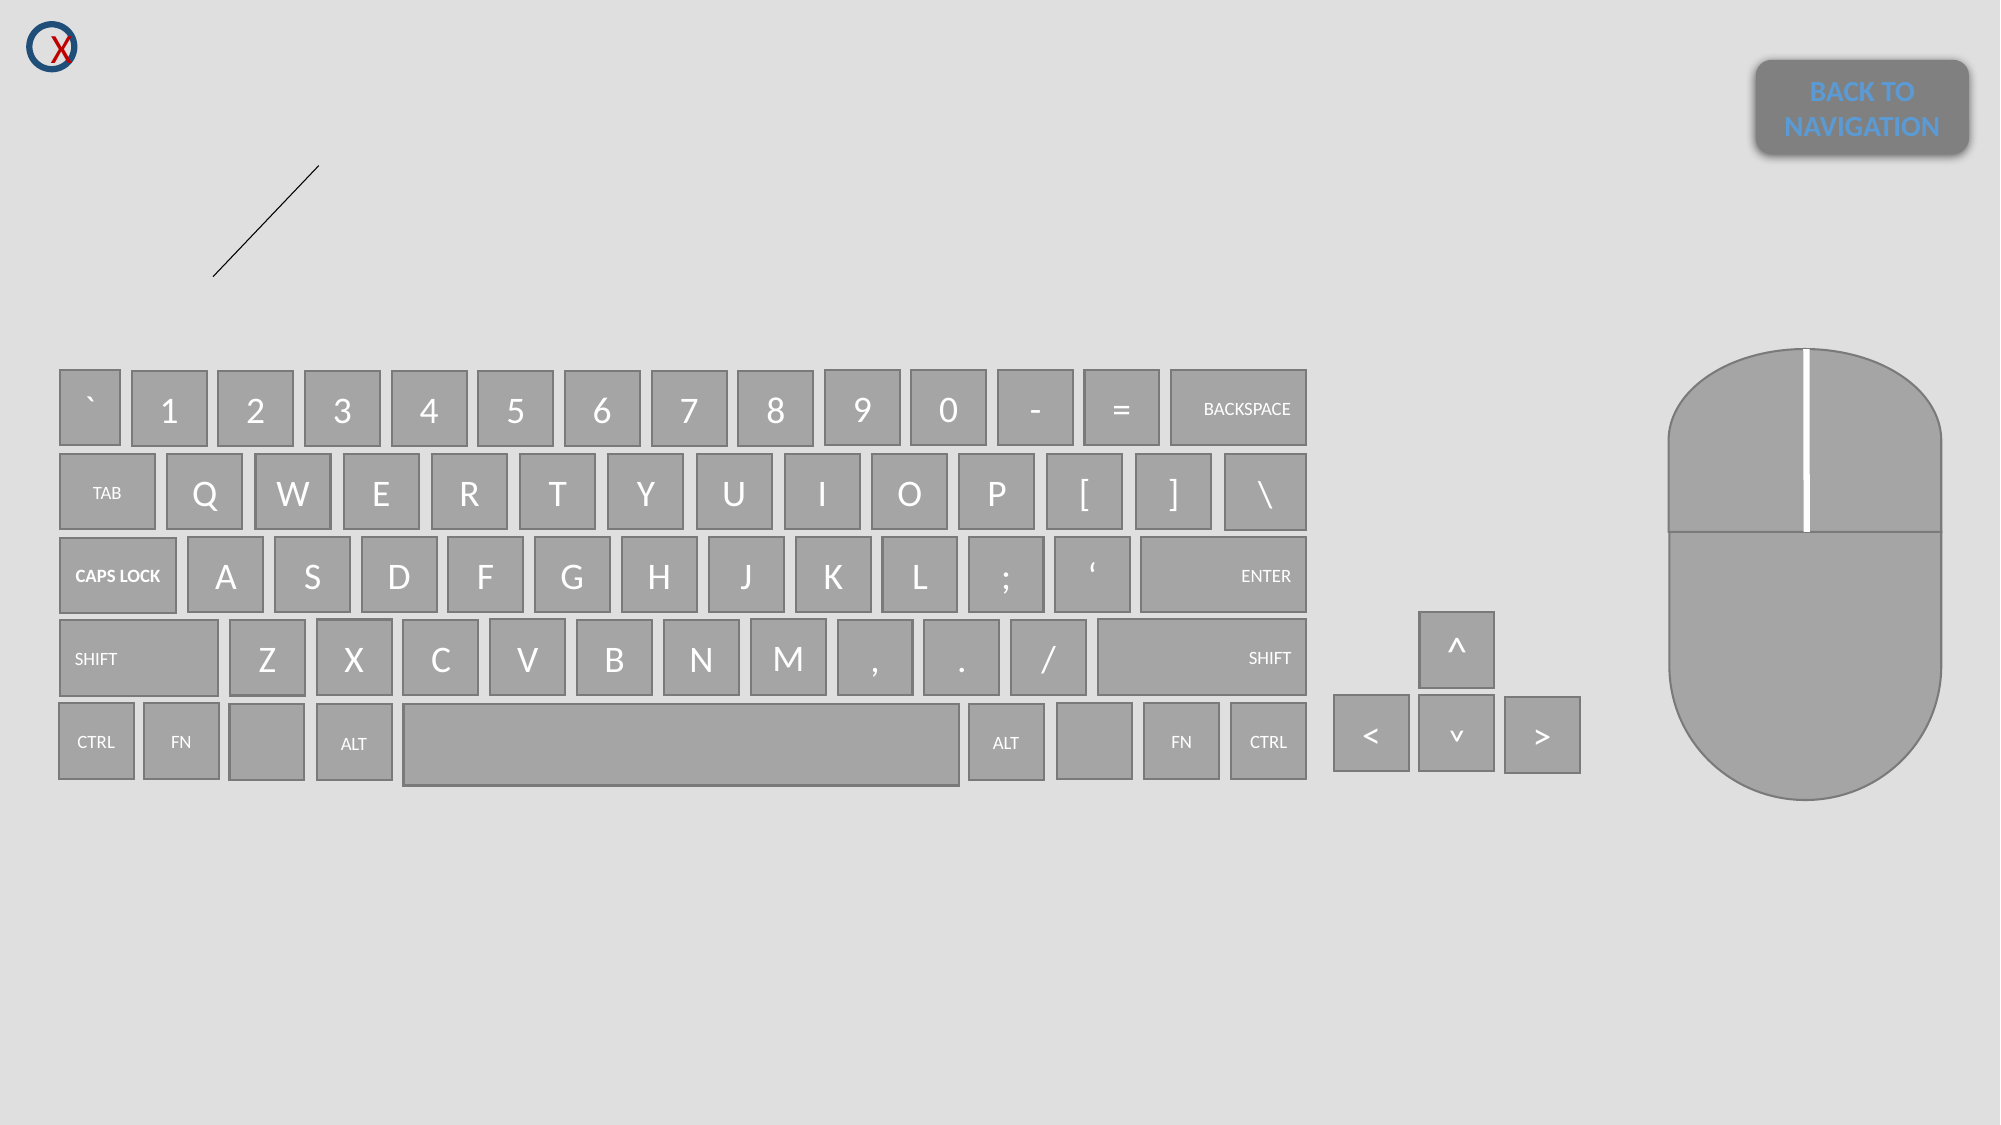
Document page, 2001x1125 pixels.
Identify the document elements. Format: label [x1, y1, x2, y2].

text_box [210, 168, 322, 275]
